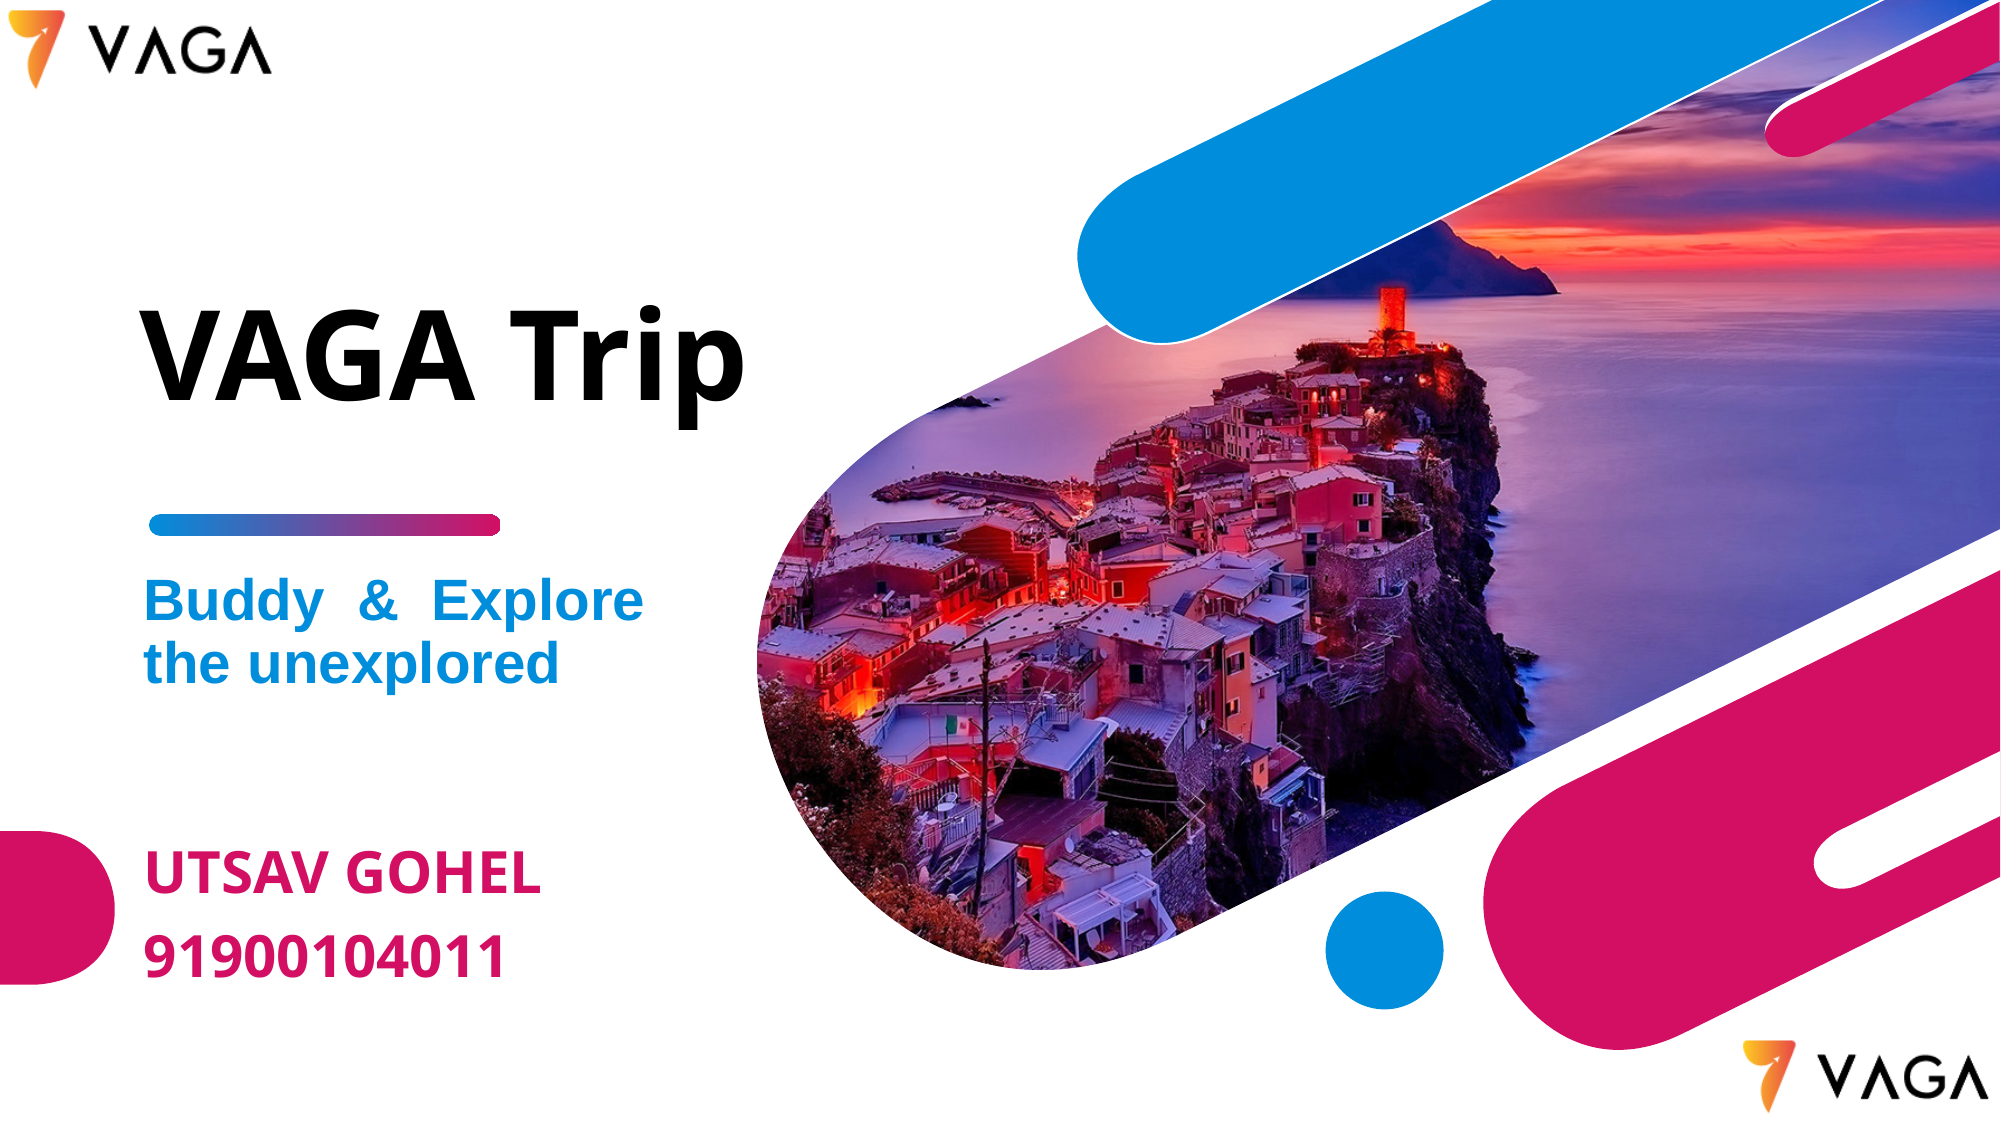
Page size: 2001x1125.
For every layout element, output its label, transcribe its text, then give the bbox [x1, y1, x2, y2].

picture [1735, 1030, 2000, 1125]
list Buddy & Explore the unexplored [128, 562, 725, 719]
list UTSAV GOHEL 91900104011 [128, 836, 846, 992]
picture [0, 0, 284, 102]
title VAGA Trip [124, 235, 756, 485]
picture [756, 0, 2000, 971]
